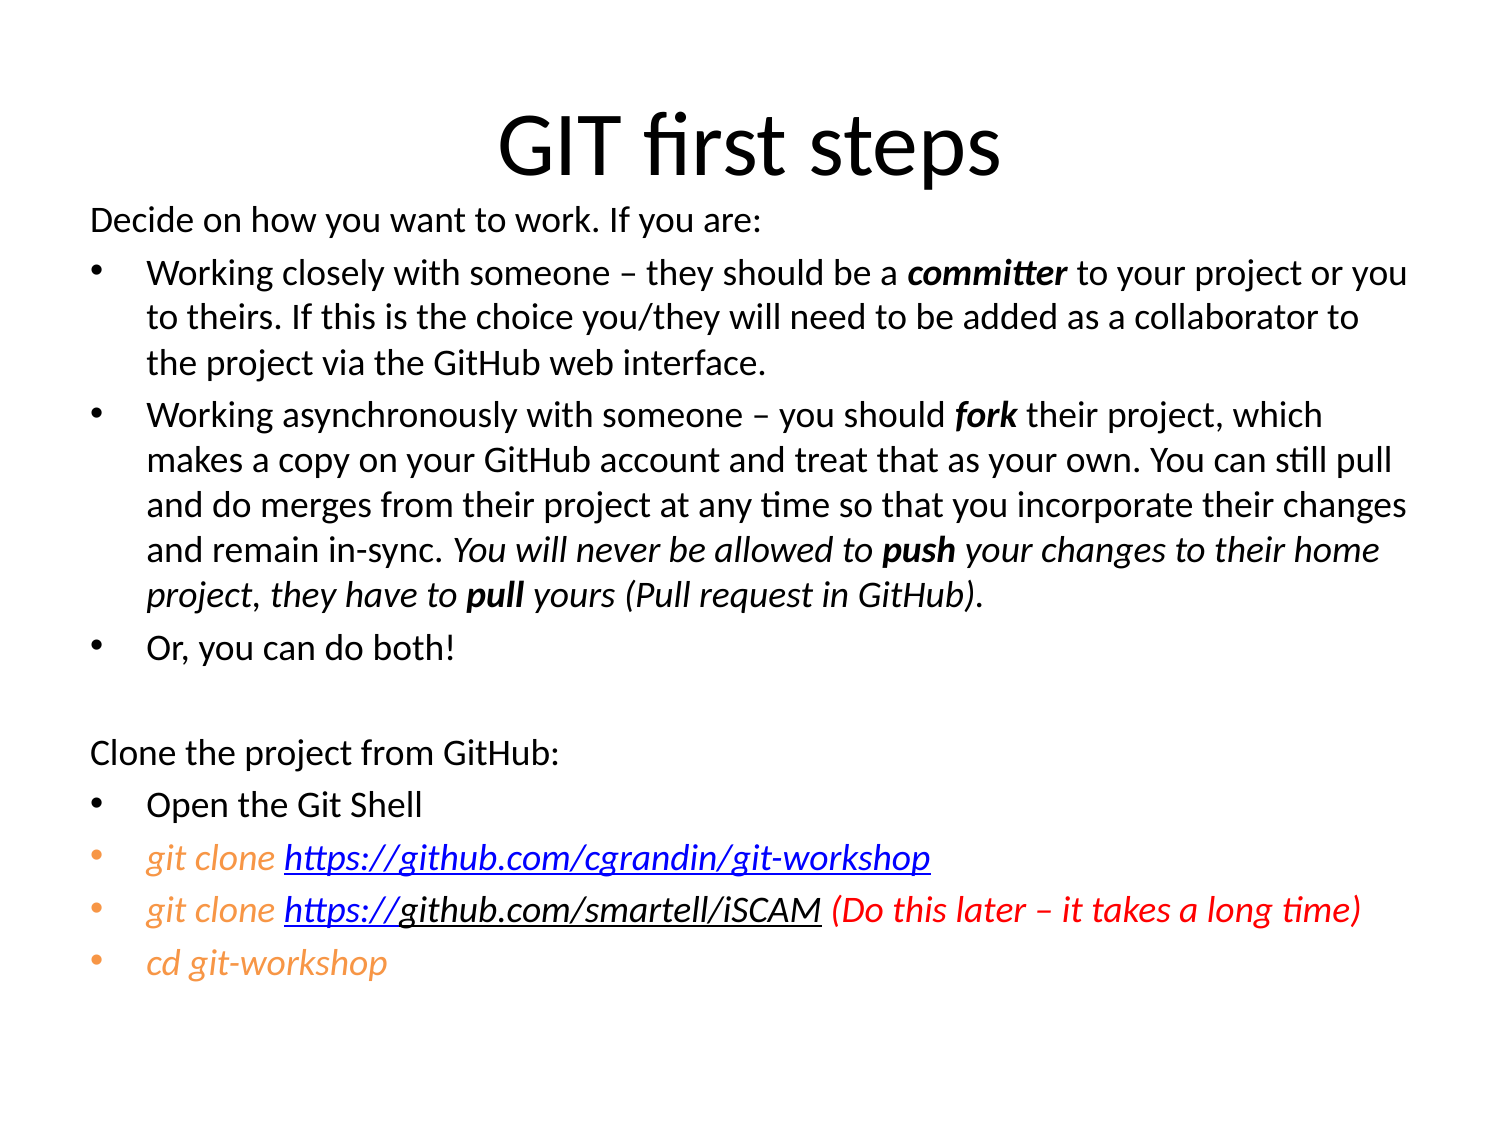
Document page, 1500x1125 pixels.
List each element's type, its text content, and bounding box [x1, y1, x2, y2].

title GIT first steps [75, 45, 1425, 187]
list Decide on how you want to work. If you are: Working closely with someone – they should be a committer to your project or you to theirs. If this is the choice you/they will need to be added as a collaborator to the project via the GitHub web interface. Working asynchronously with someone – you should fork their project, which makes a copy on your GitHub account and treat that as your own. You can still pull and do merges from their project at any time so that you incorporate their changes and remain in-sync. You will never be allowed to push your changes to their home project, they have to pull yours (Pull request in GitHub). Or, you can do both! Clone the project from GitHub: Open the Git Shell git clone https://github.com/cgrandin/git-workshop git clone https://github.com/smartell/iSCAM (Do this later – it takes a long time) cd git-workshop [75, 187, 1425, 1088]
